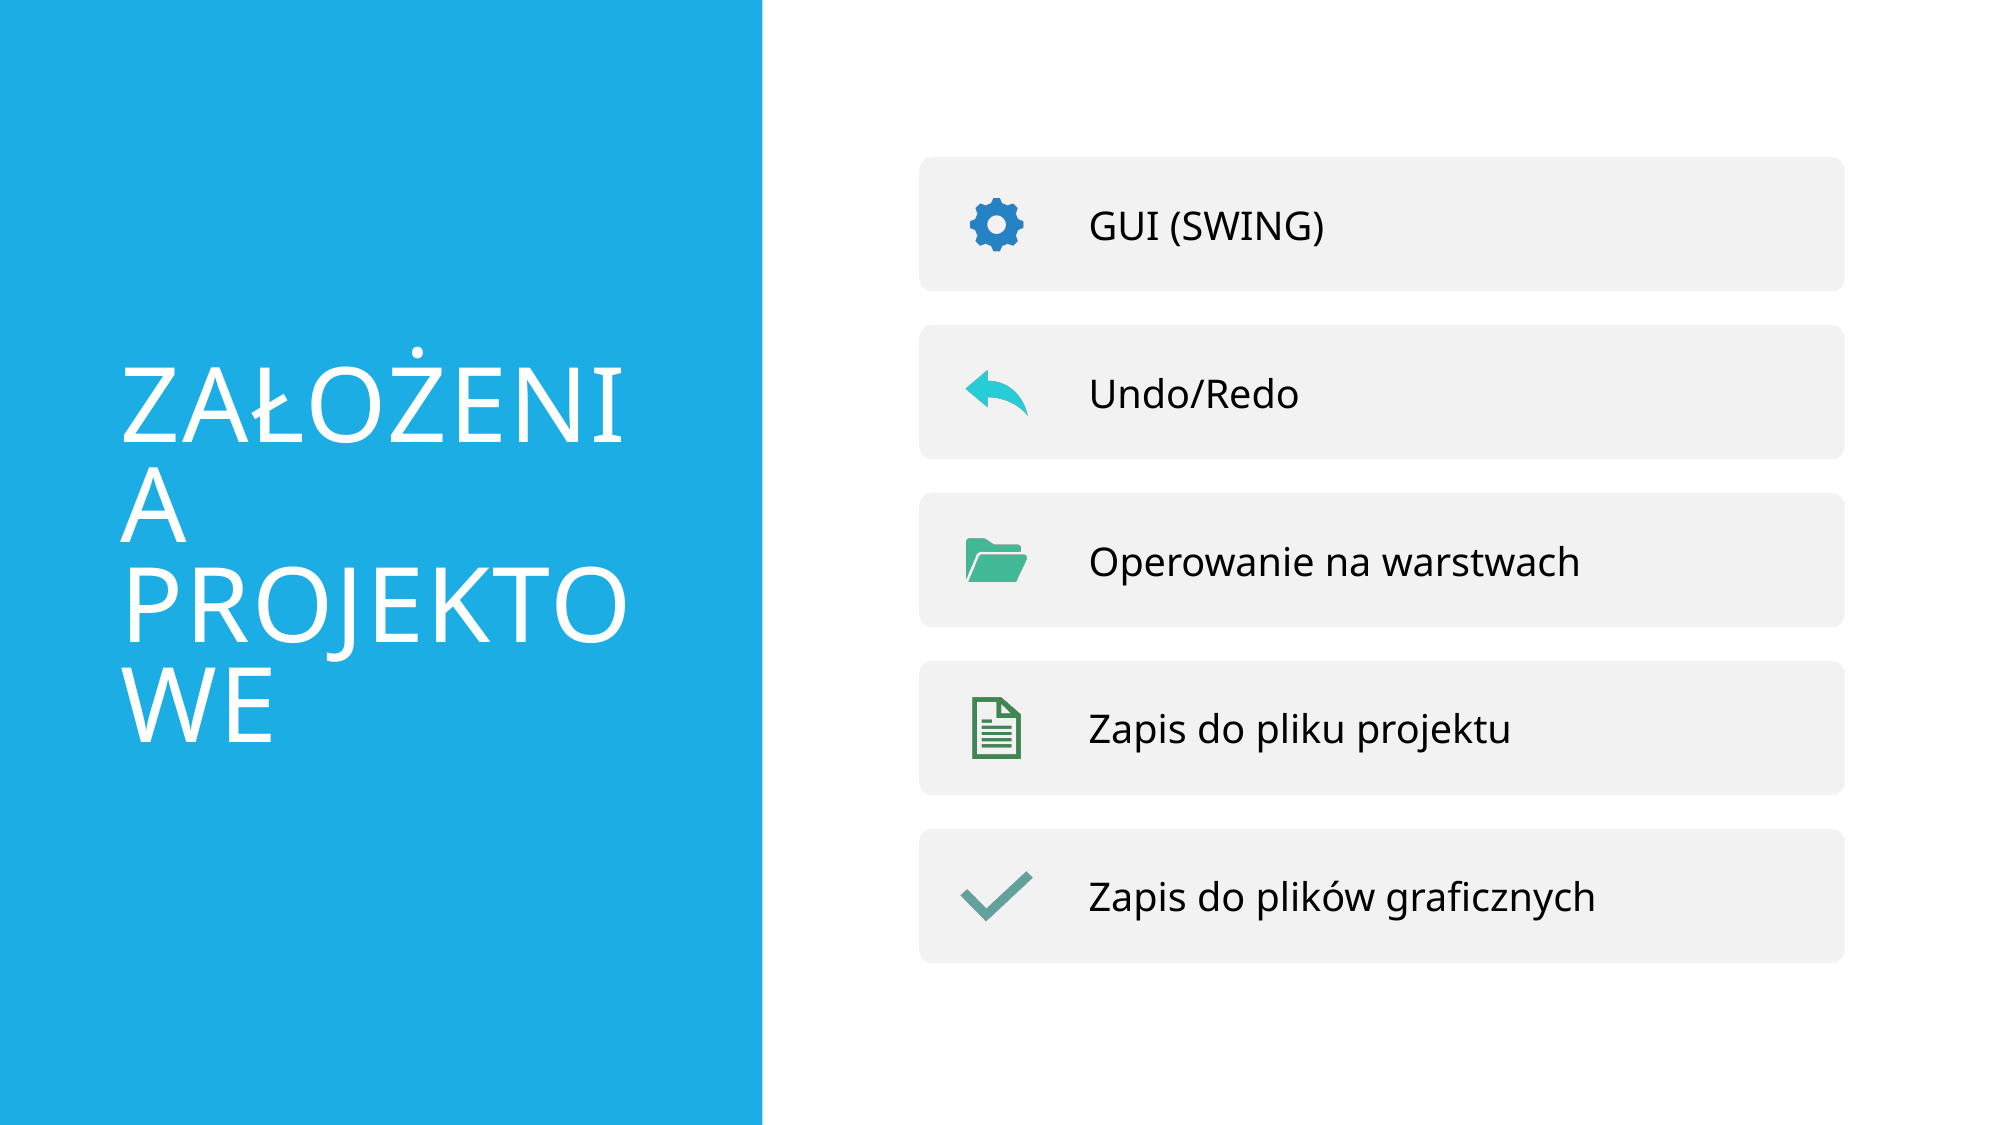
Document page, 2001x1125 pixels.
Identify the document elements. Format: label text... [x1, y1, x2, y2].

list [918, 156, 1845, 964]
title Założenia projektowe [105, 105, 666, 1020]
text_box [0, 0, 764, 1125]
